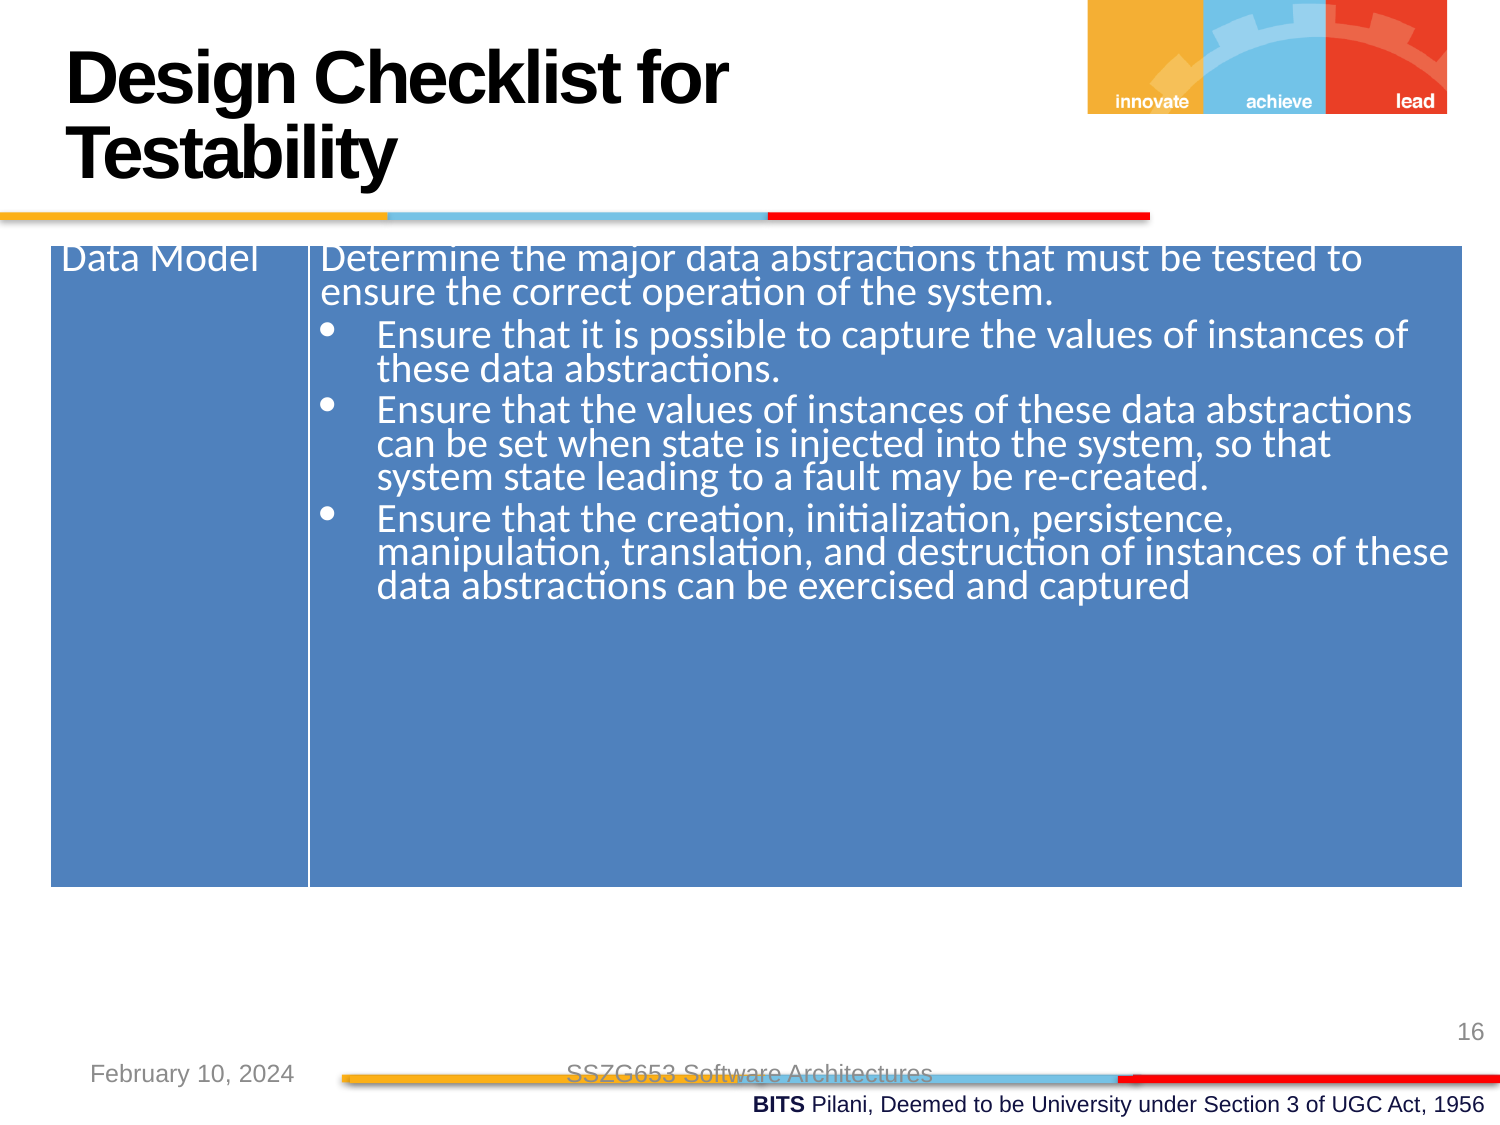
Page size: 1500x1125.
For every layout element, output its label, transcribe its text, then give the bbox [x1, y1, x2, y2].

list Design Checklist for Testability [50, 24, 1088, 213]
table_header Determine the major data abstractions that must be tested to ensure the correct operation of the system. Ensure that it is possible to capture the values of instances of these data abstractions. Ensure that the values of instances of these data abstractions can be set when state is injected into the system, so that system state leading to a fault may be re-created. Ensure that the creation, initialization, persistence, manipulation, translation, and destruction of instances of these data abstractions can be exercised and captured [310, 246, 1462, 887]
slide_number 16 [1149, 1000, 1500, 1061]
table_header Data Model [51, 246, 308, 887]
picture [1087, 0, 1448, 114]
footer SSZG653 Software Architectures [512, 1042, 988, 1103]
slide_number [75, 1042, 425, 1103]
